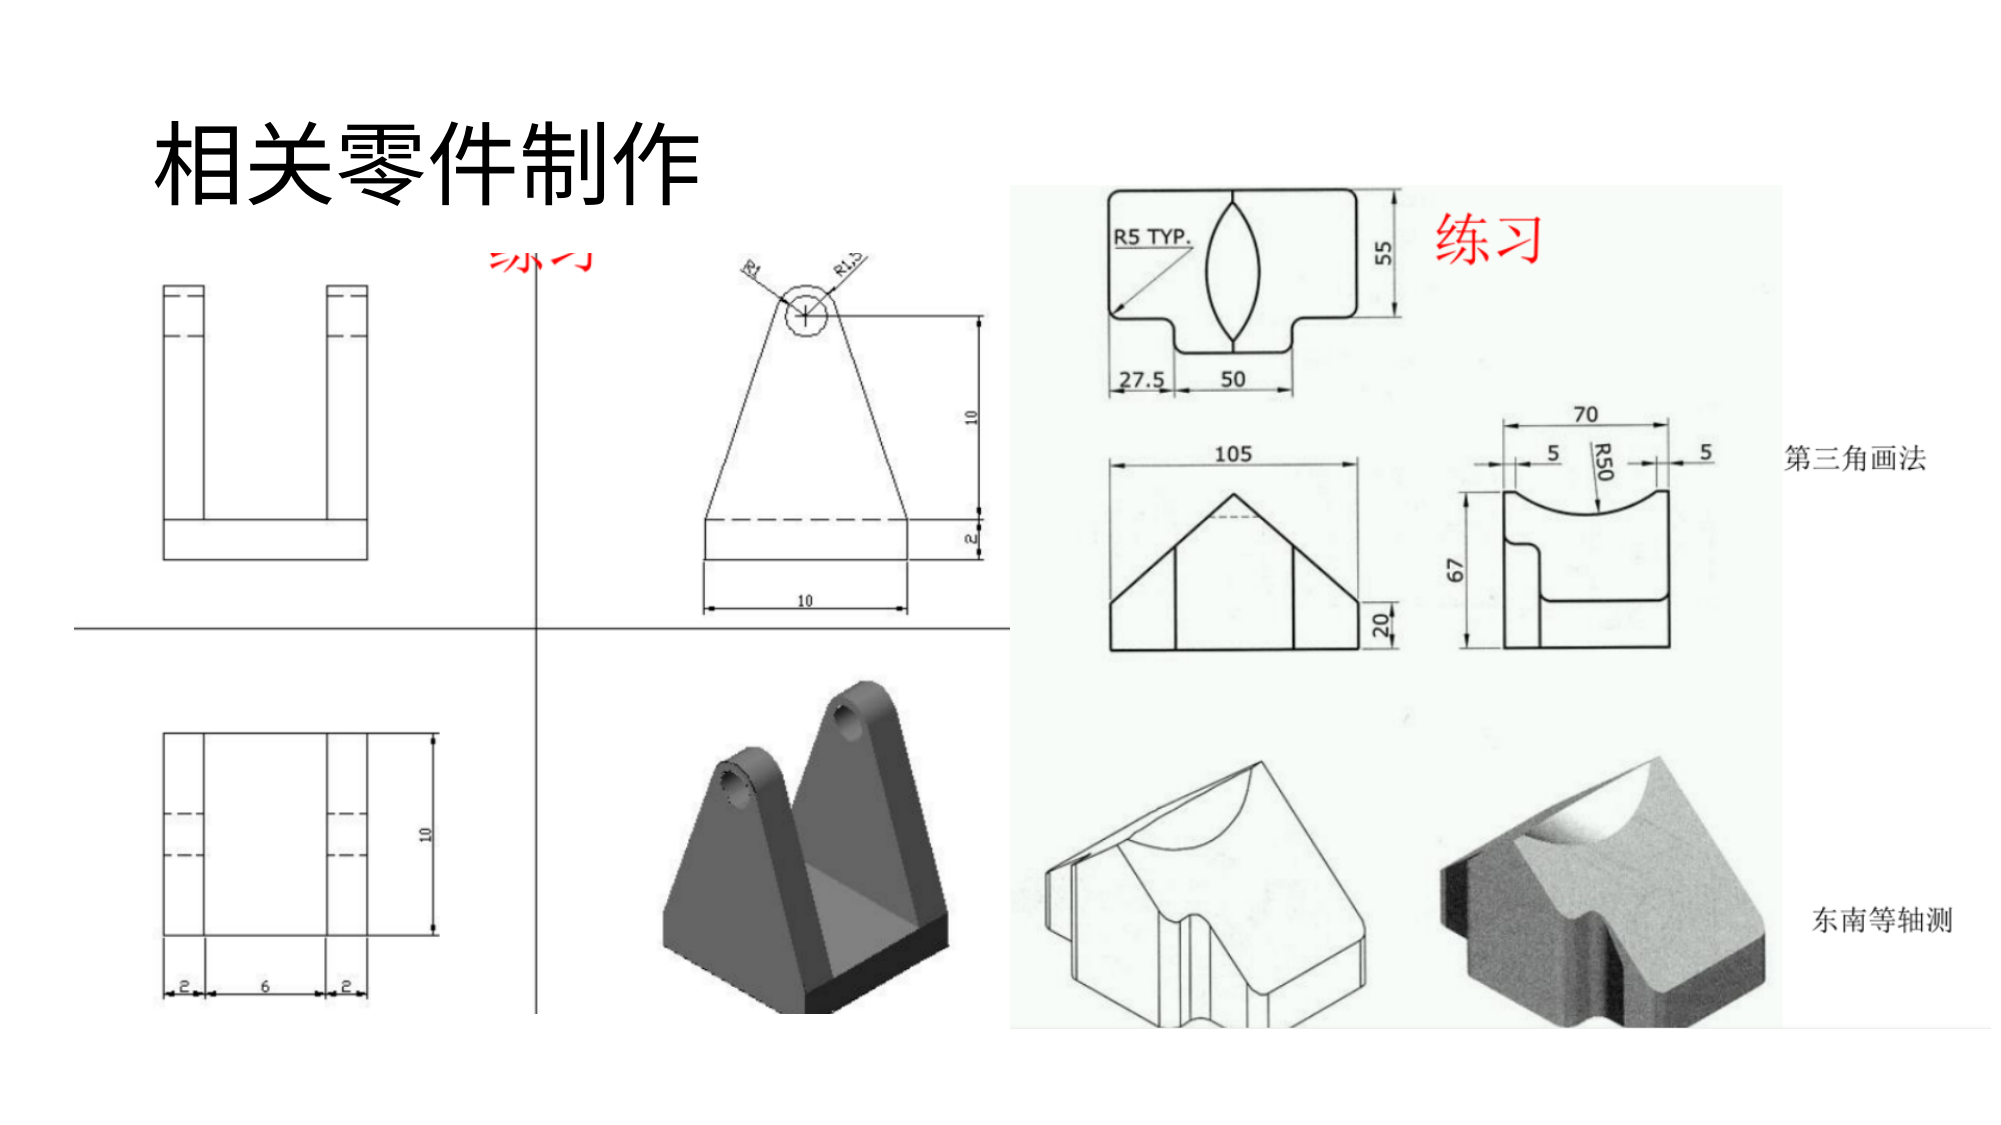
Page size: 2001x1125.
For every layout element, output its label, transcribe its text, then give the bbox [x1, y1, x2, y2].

picture [74, 176, 1991, 1033]
title 相关零件制作 [137, 59, 1863, 253]
